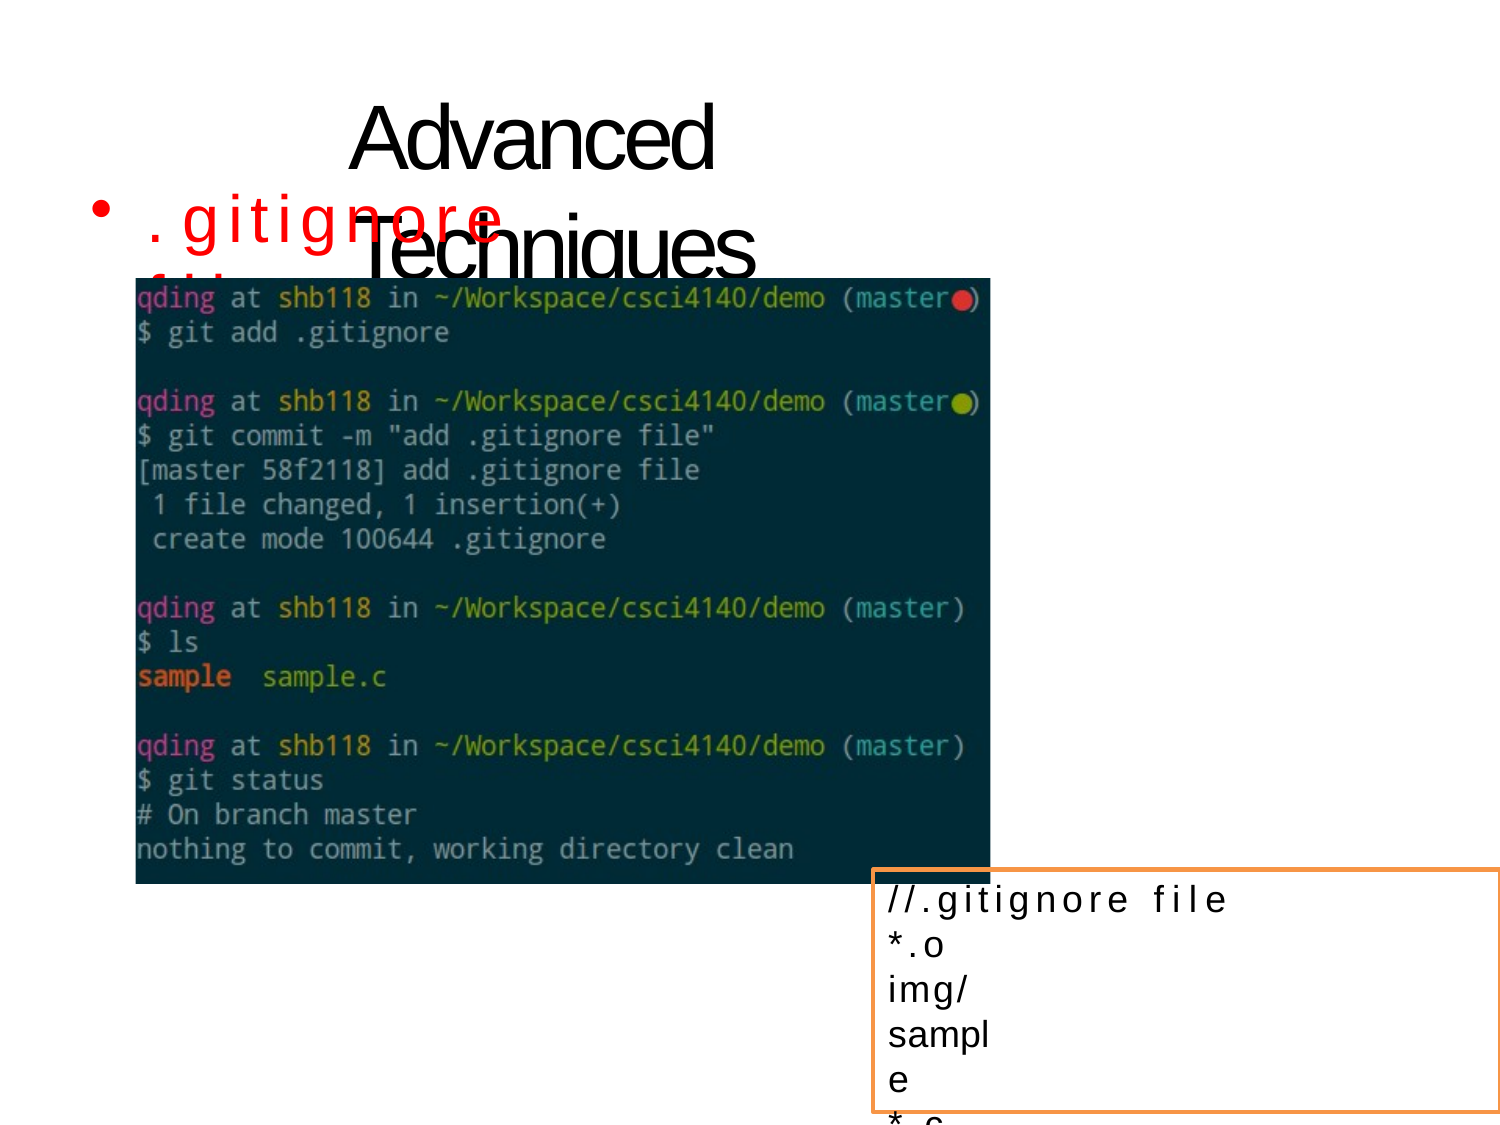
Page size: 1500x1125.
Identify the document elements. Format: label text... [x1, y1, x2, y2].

text_box [873, 869, 1500, 1113]
title Advanced Techniques [346, 75, 1155, 298]
text_box //.gitignore file *.o img/ sample *.c [886, 873, 1240, 1125]
text_box .gitignore file [87, 174, 700, 337]
text_box [135, 278, 991, 884]
